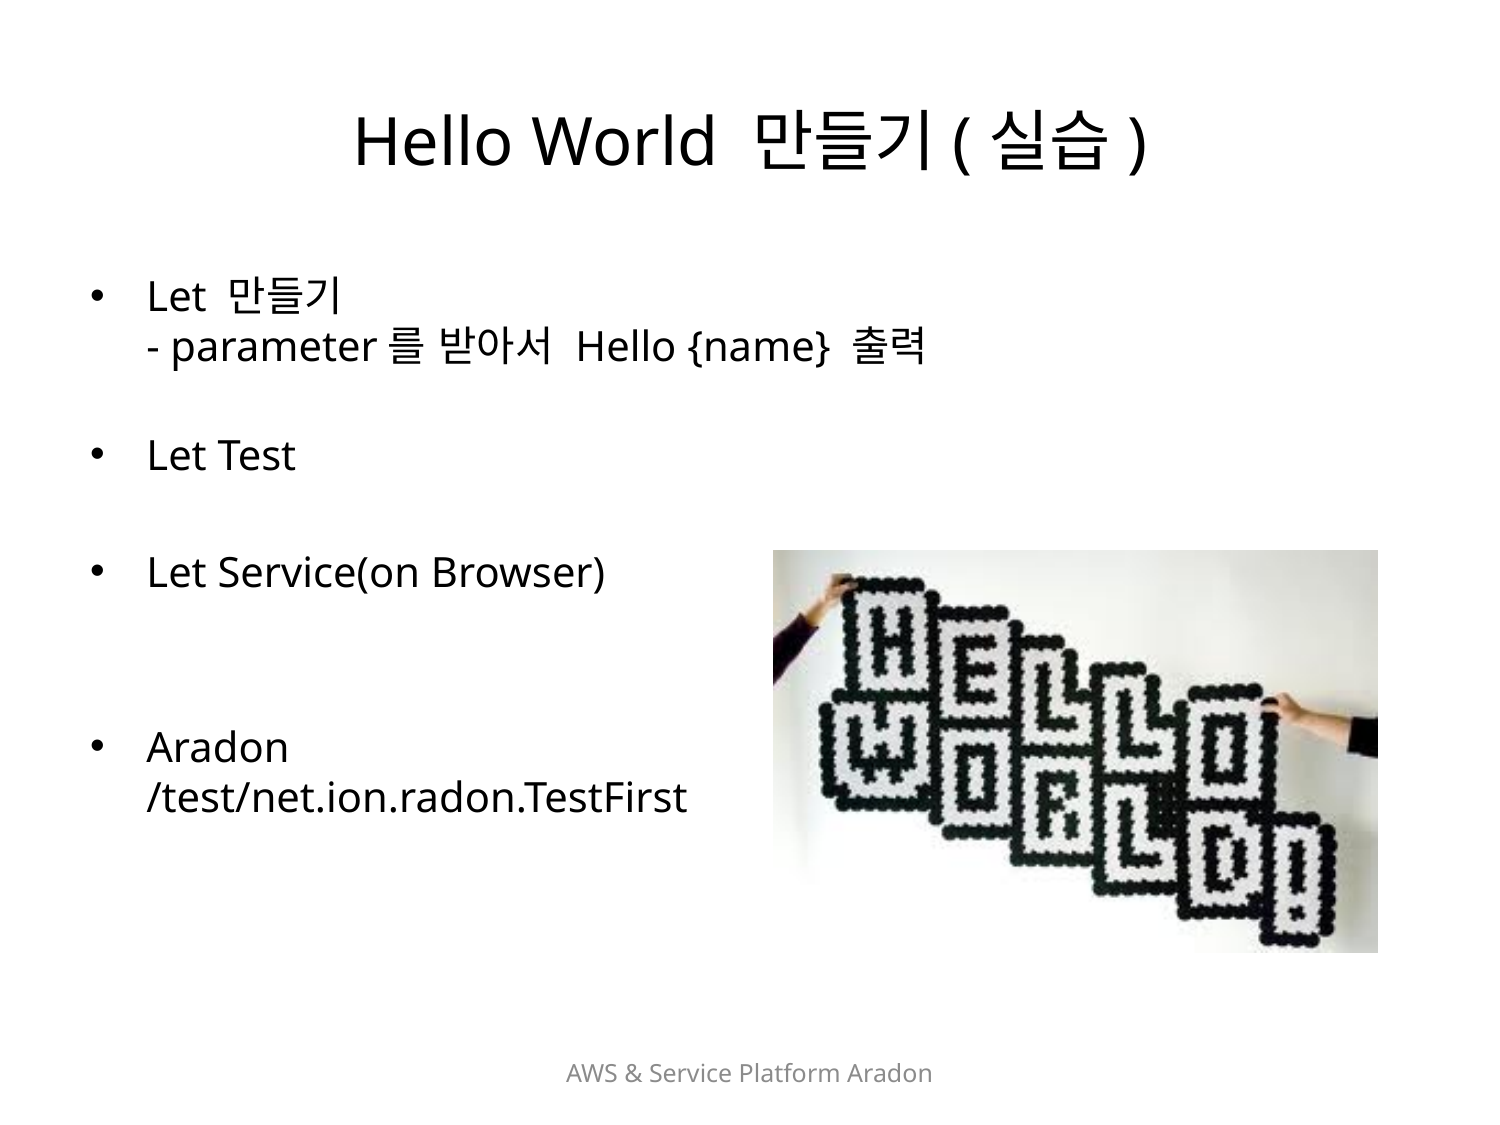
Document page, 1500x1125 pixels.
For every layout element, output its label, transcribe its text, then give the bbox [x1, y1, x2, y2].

picture [773, 550, 1378, 953]
title Hello World 만들기(실습) [75, 45, 1425, 233]
list Let 만들기 - parameter를 받아서 Hello {name} 출력 Let Test Let Service(on Browser) Aradon /test/net.ion.radon.TestFirst [75, 262, 1425, 1005]
footer AWS & Service Platform Aradon [512, 1042, 988, 1103]
